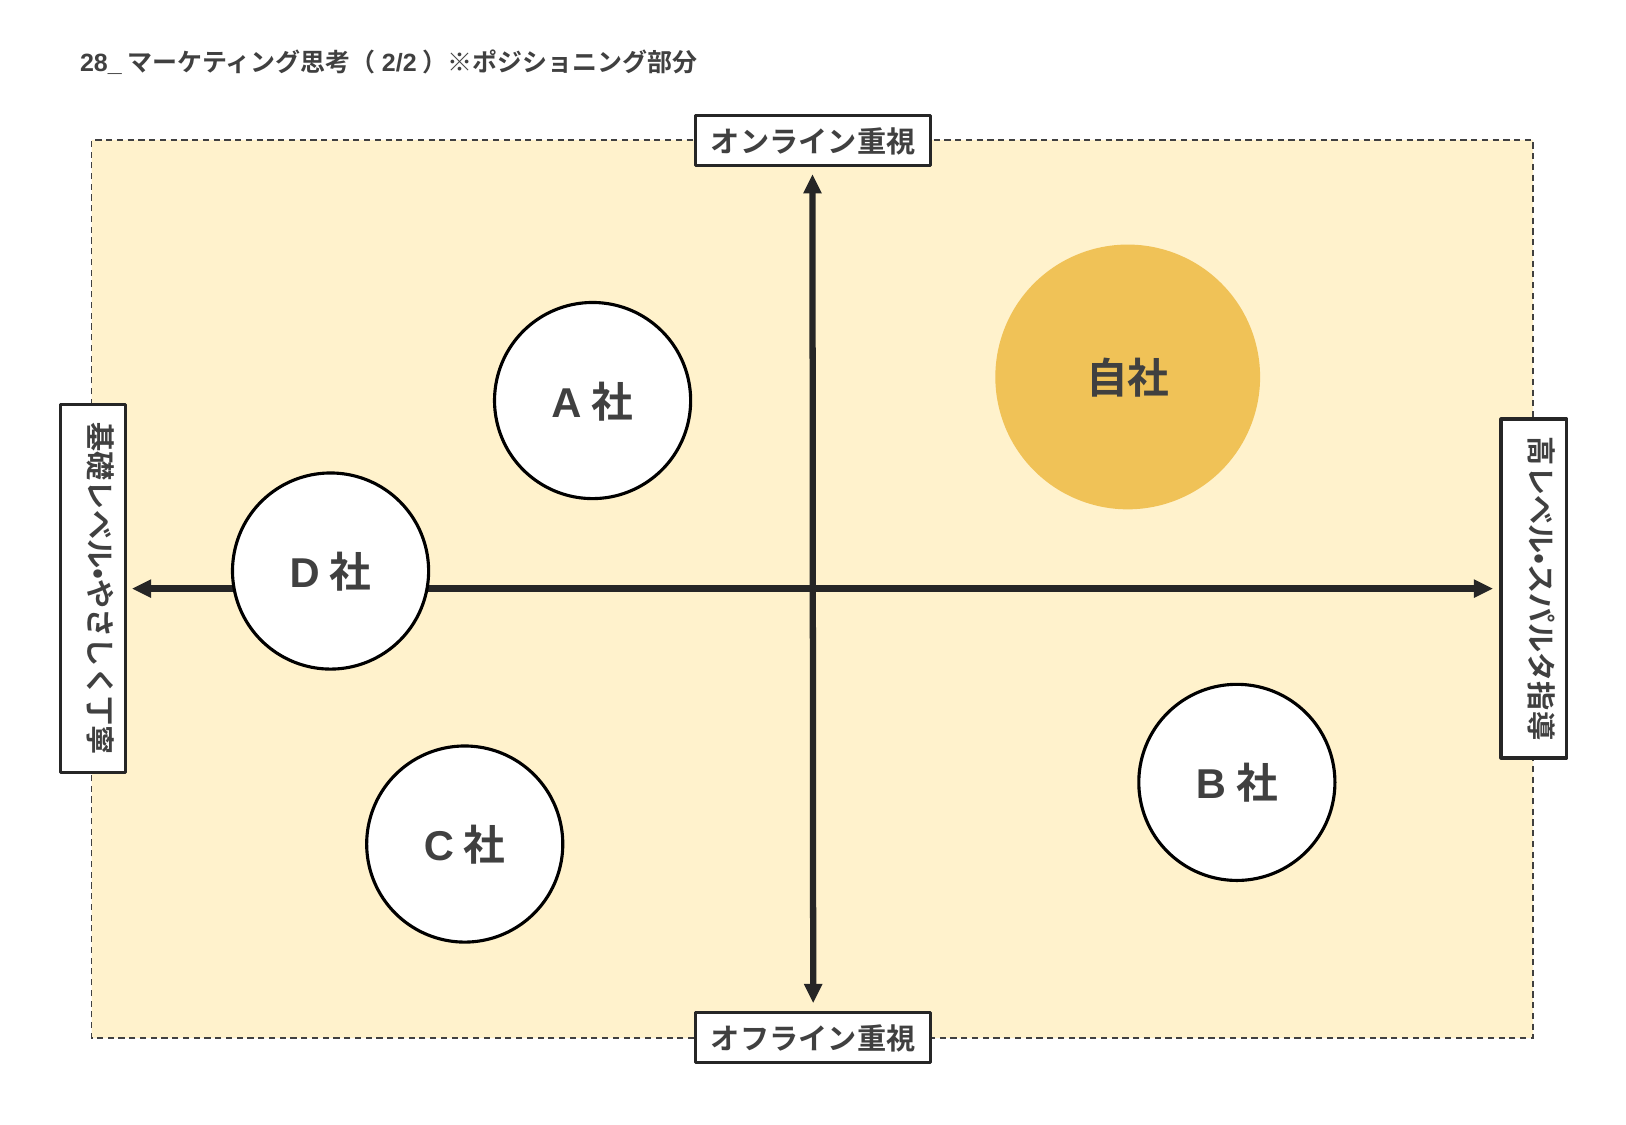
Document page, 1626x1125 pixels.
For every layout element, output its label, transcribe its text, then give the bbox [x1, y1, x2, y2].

text_box オフライン重視 [695, 1012, 931, 1063]
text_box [494, 302, 691, 499]
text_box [995, 244, 1261, 510]
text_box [232, 472, 429, 670]
text_box オンライン重視 [695, 115, 931, 166]
text_box 高レベル・スパルタ指導 [1501, 418, 1567, 759]
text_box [366, 745, 563, 943]
text_box 基礎レベル・やさしく丁寧 [60, 404, 126, 773]
text_box 28_マーケティング思考（2/2）※ポジショニング部分 [65, 39, 713, 84]
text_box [1138, 684, 1335, 881]
text_box [91, 139, 1534, 1039]
